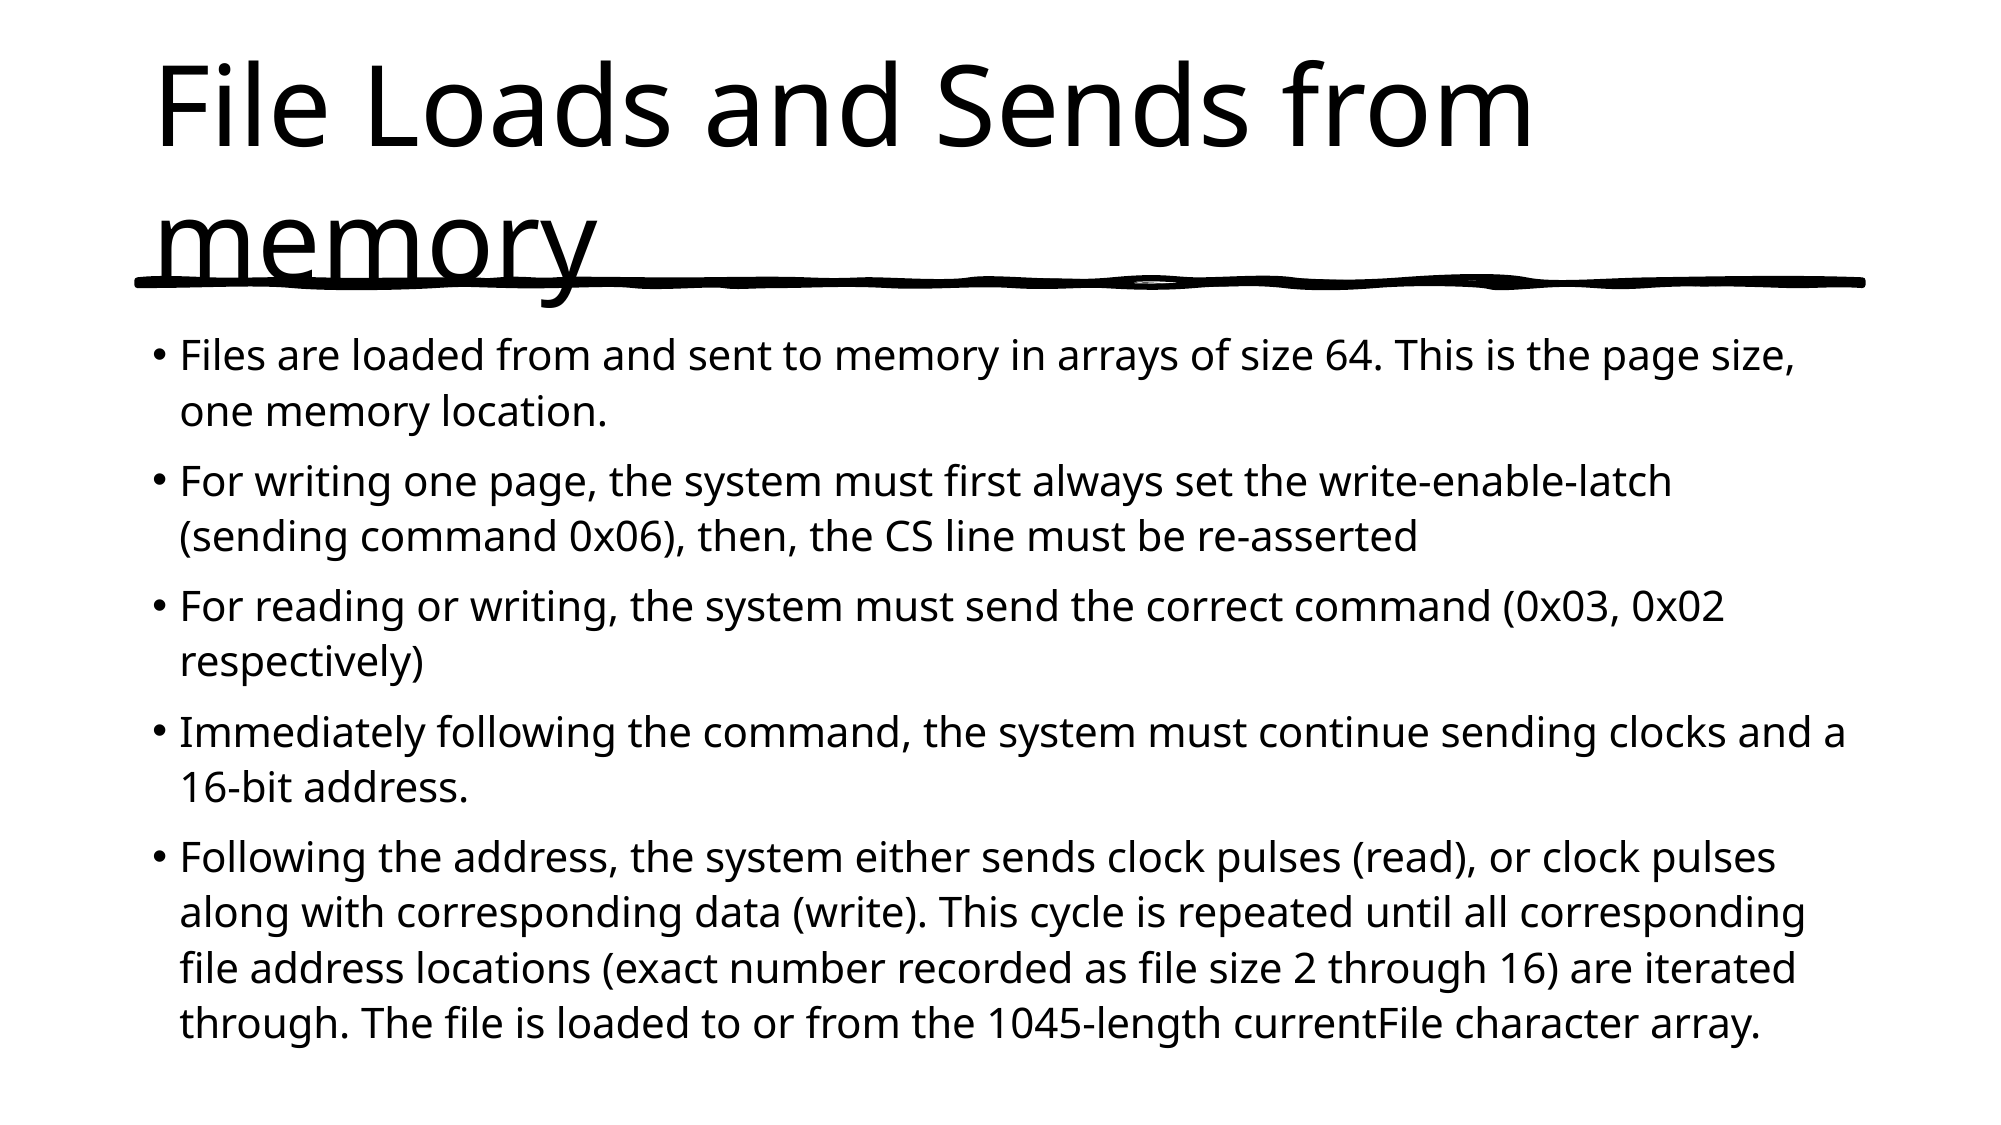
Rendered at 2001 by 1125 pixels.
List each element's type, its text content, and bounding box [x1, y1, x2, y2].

list Files are loaded from and sent to memory in arrays of size 64. This is the page size, one memory location. For writing one page, the system must first always set the write-enable-latch (sending command 0x06), then, the CS line must be re-asserted For reading or writing, the system must send the correct command (0x03, 0x02 respectively) Immediately following the command, the system must continue sending clocks and a 16-bit address. Following the address, the system either sends clock pulses (read), or clock pulses along with corresponding data (write). This cycle is repeated until all corresponding file address locations (exact number recorded as file size 2 through 16) are iterated through. The file is loaded to or from the 1045-length currentFile character array. [137, 316, 1863, 1066]
title File Loads and Sends from memory [137, 59, 1863, 278]
